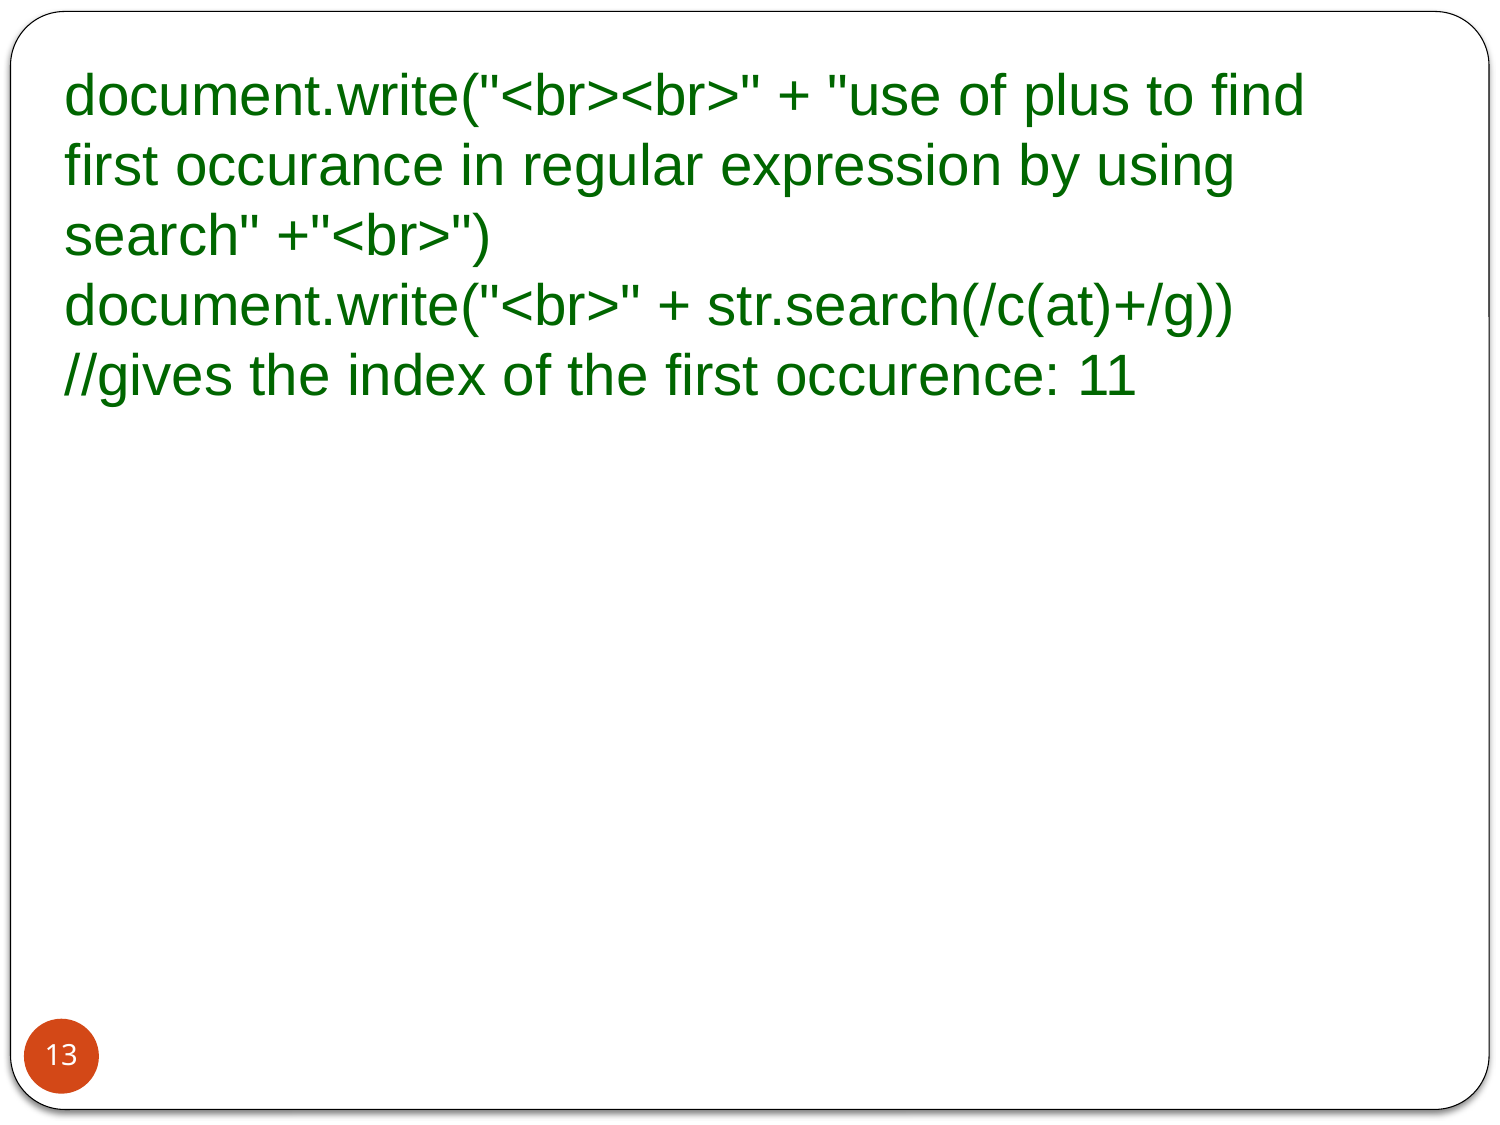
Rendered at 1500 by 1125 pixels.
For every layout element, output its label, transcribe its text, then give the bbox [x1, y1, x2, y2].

slide_number 13 [23, 1018, 99, 1094]
text_box document.write("<br><br>" + "use of plus to find first occurance in regular expression by using search" +"<br>") document.write("<br>" + str.search(/c(at)+/g)) //gives the index of the first occurence: 11 [50, 49, 1375, 485]
